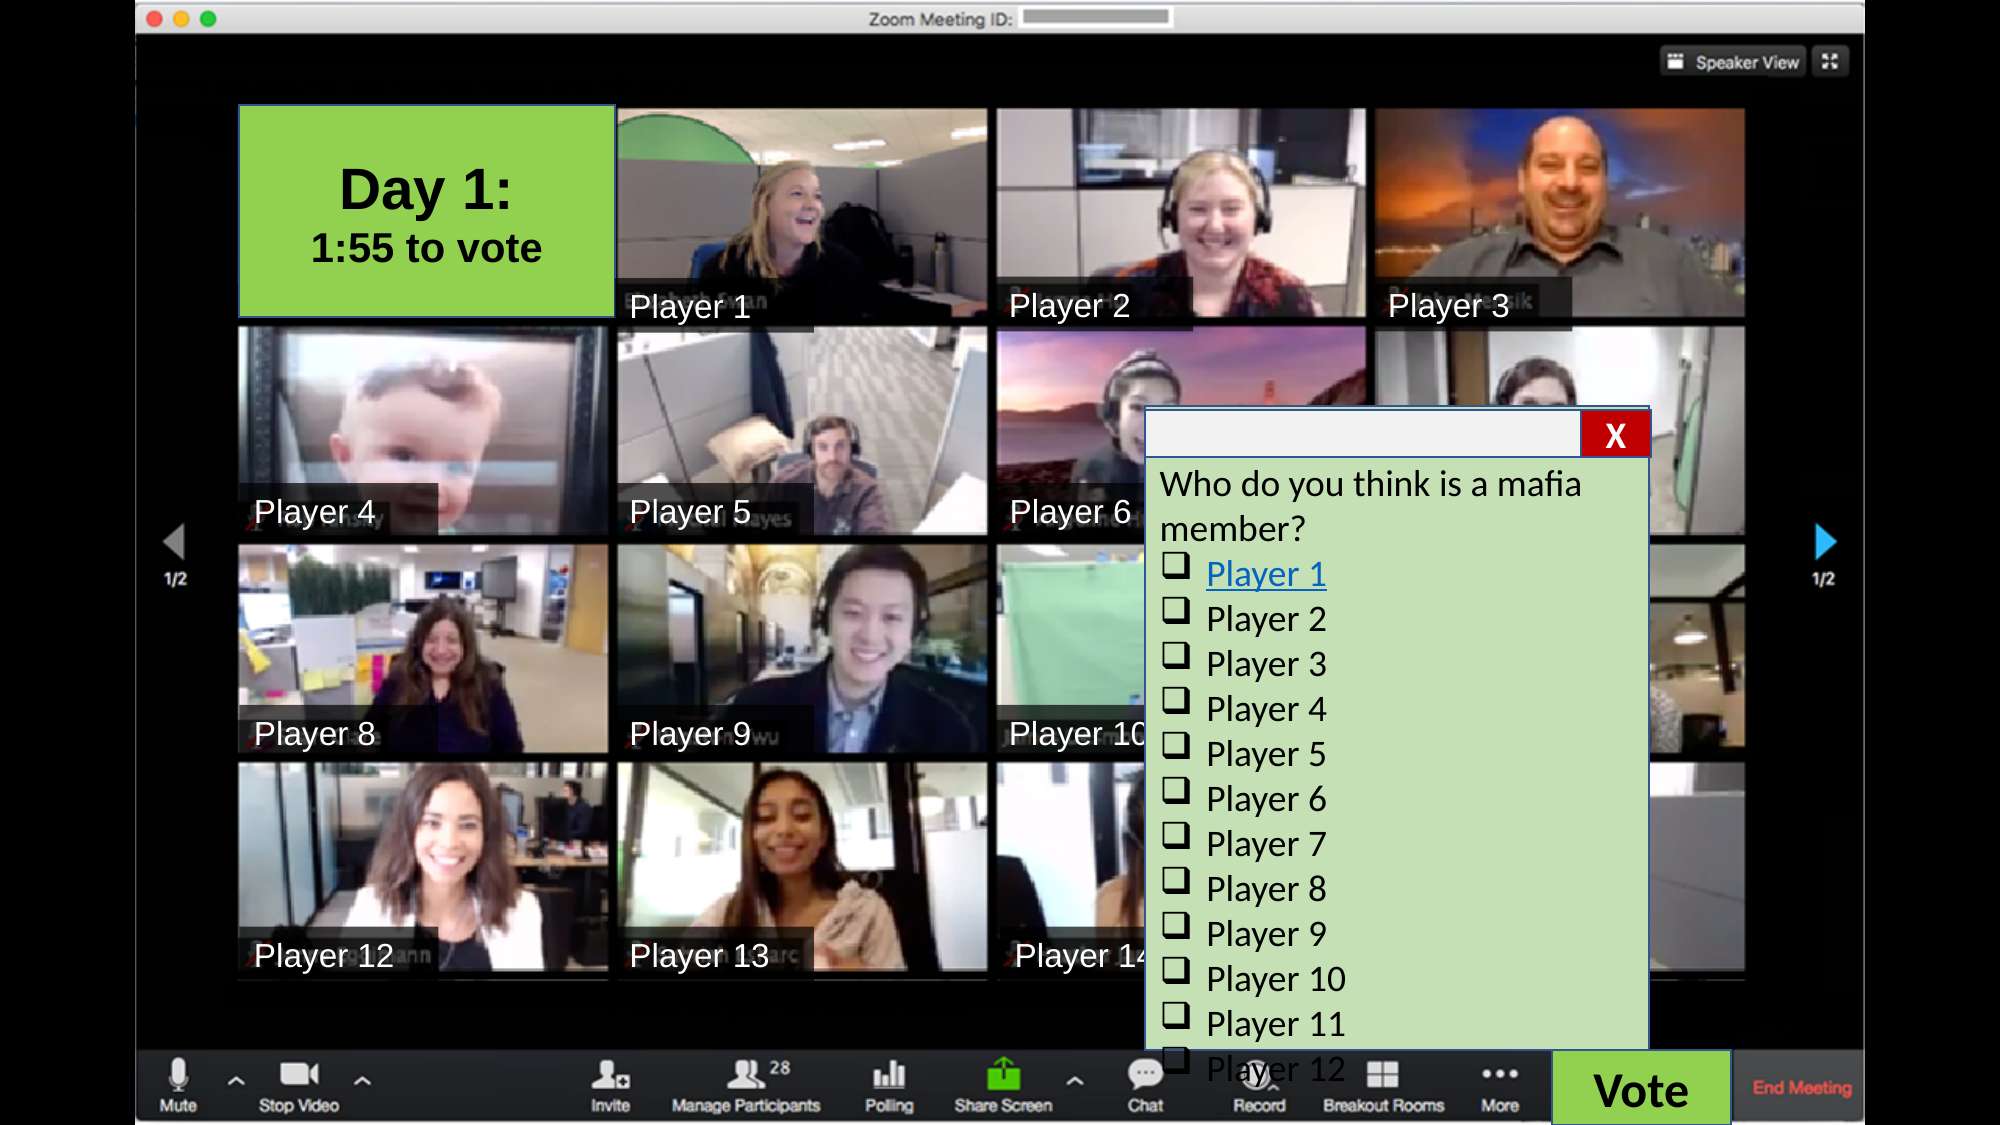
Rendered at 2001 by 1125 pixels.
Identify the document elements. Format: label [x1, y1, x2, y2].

picture [135, 0, 1865, 1125]
text_box [1144, 406, 1652, 1050]
text_box [239, 276, 1573, 983]
